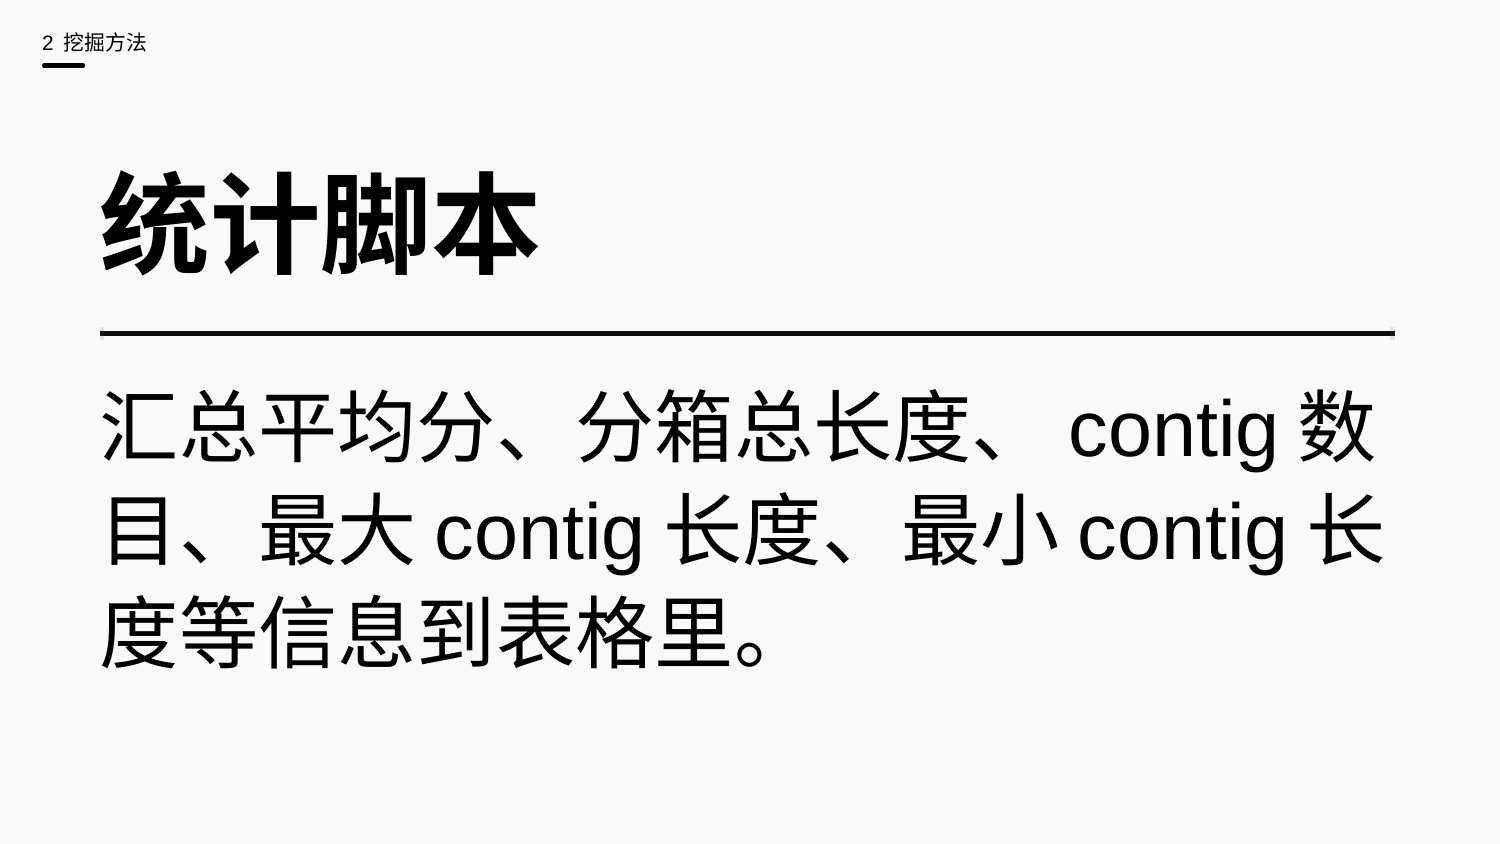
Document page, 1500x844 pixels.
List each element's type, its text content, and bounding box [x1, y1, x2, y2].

text_box 2 挖掘方法 [42, 33, 163, 60]
text_box 统计脚本 [99, 144, 580, 306]
picture [42, 63, 85, 68]
picture [100, 298, 1395, 370]
text_box 汇总平均分、分箱总长度、contig数目、最大contig长度、最小contig长度等信息到表格里。 [99, 369, 1405, 699]
